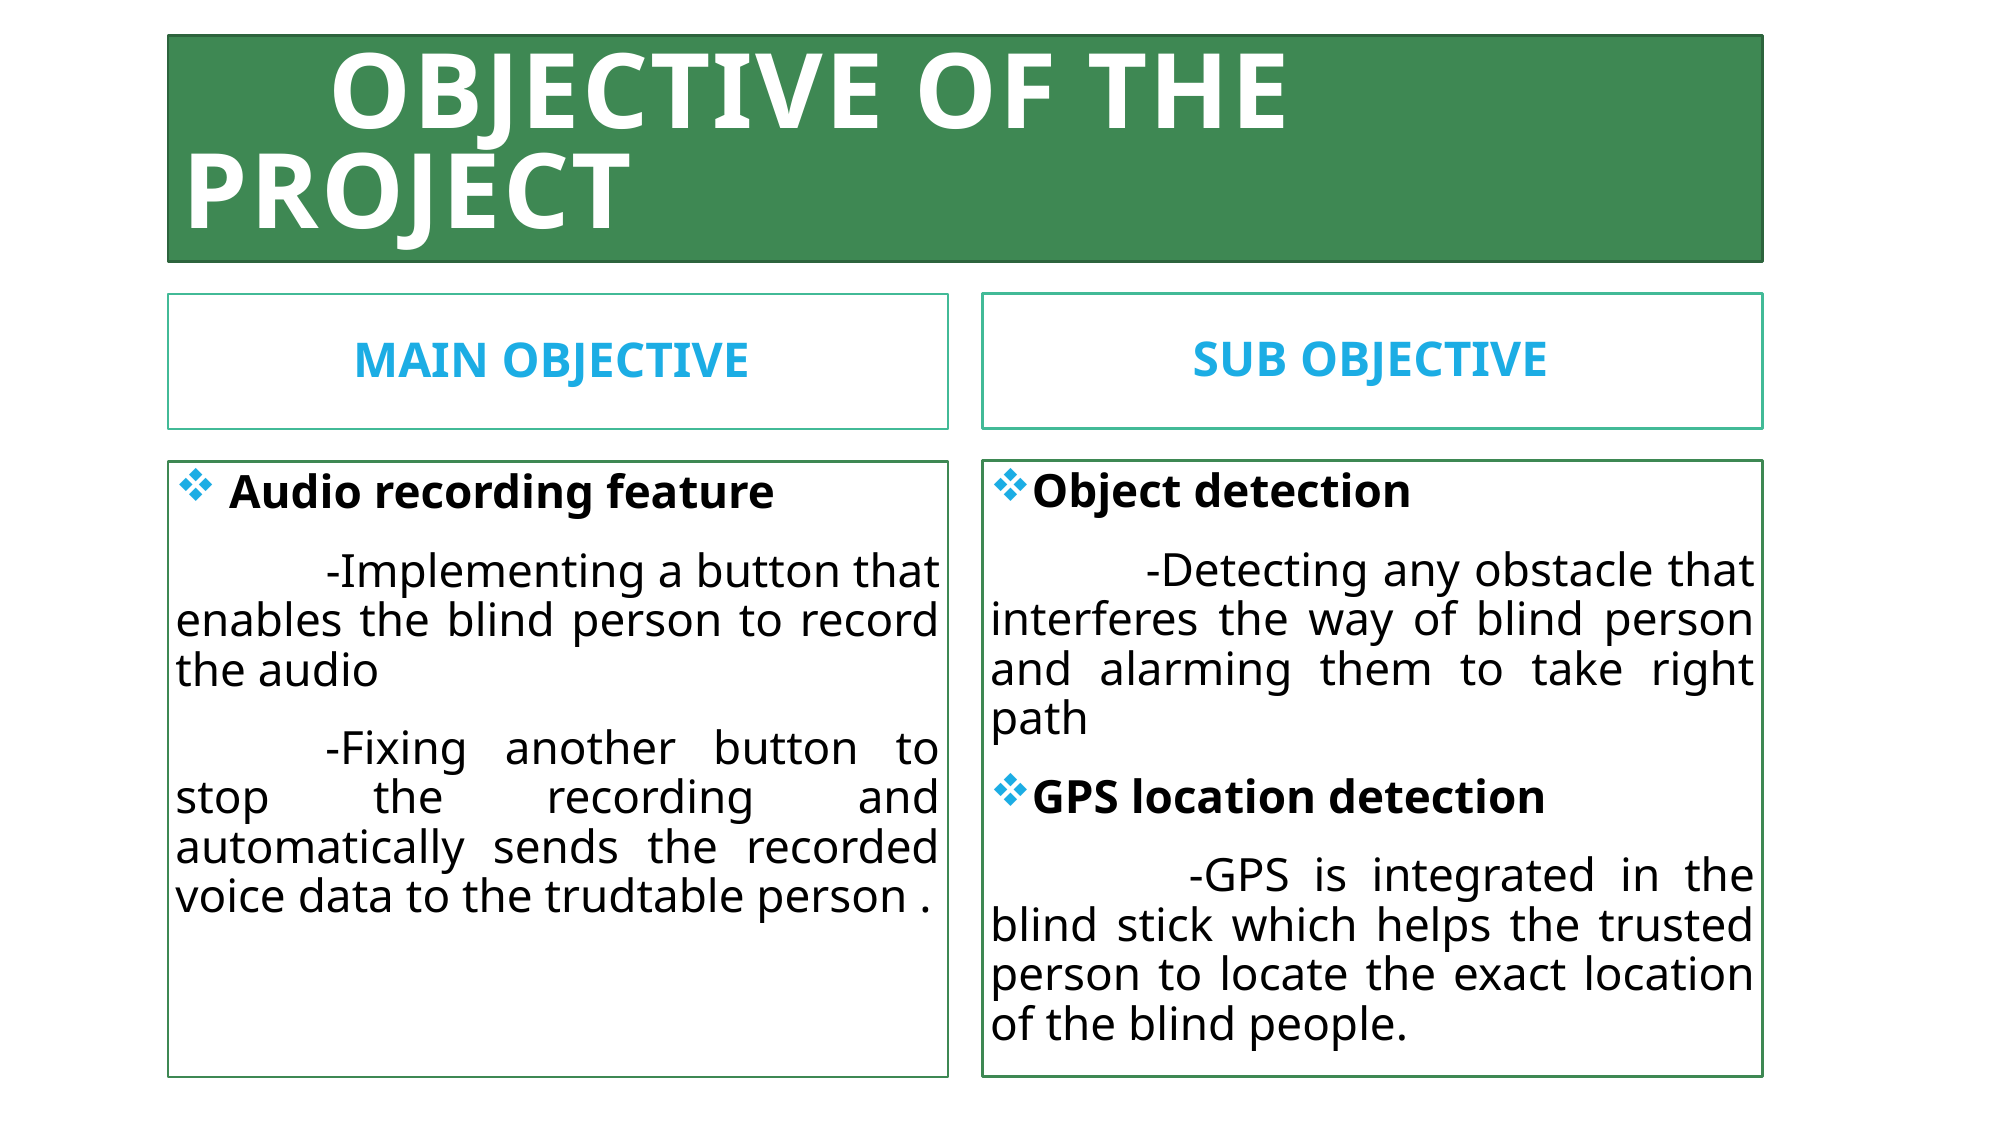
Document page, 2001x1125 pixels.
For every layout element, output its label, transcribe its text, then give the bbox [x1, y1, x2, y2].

list Object detection -Detecting any obstacle that interferes the way of blind person and alarming them to take right path GPS location detection -GPS is integrated in the blind stick which helps the trusted person to locate the exact location of the blind people. [981, 459, 1764, 1078]
list Audio recording feature -Implementing a button that enables the blind person to record the audio -Fixing another button to stop the recording and automatically sends the recorded voice data to the trudtable person . [167, 460, 949, 1078]
list MAIN OBJECTIVE [167, 293, 949, 430]
title Objective of the project [167, 34, 1764, 263]
list SUB OBJECTIVE [981, 292, 1764, 430]
